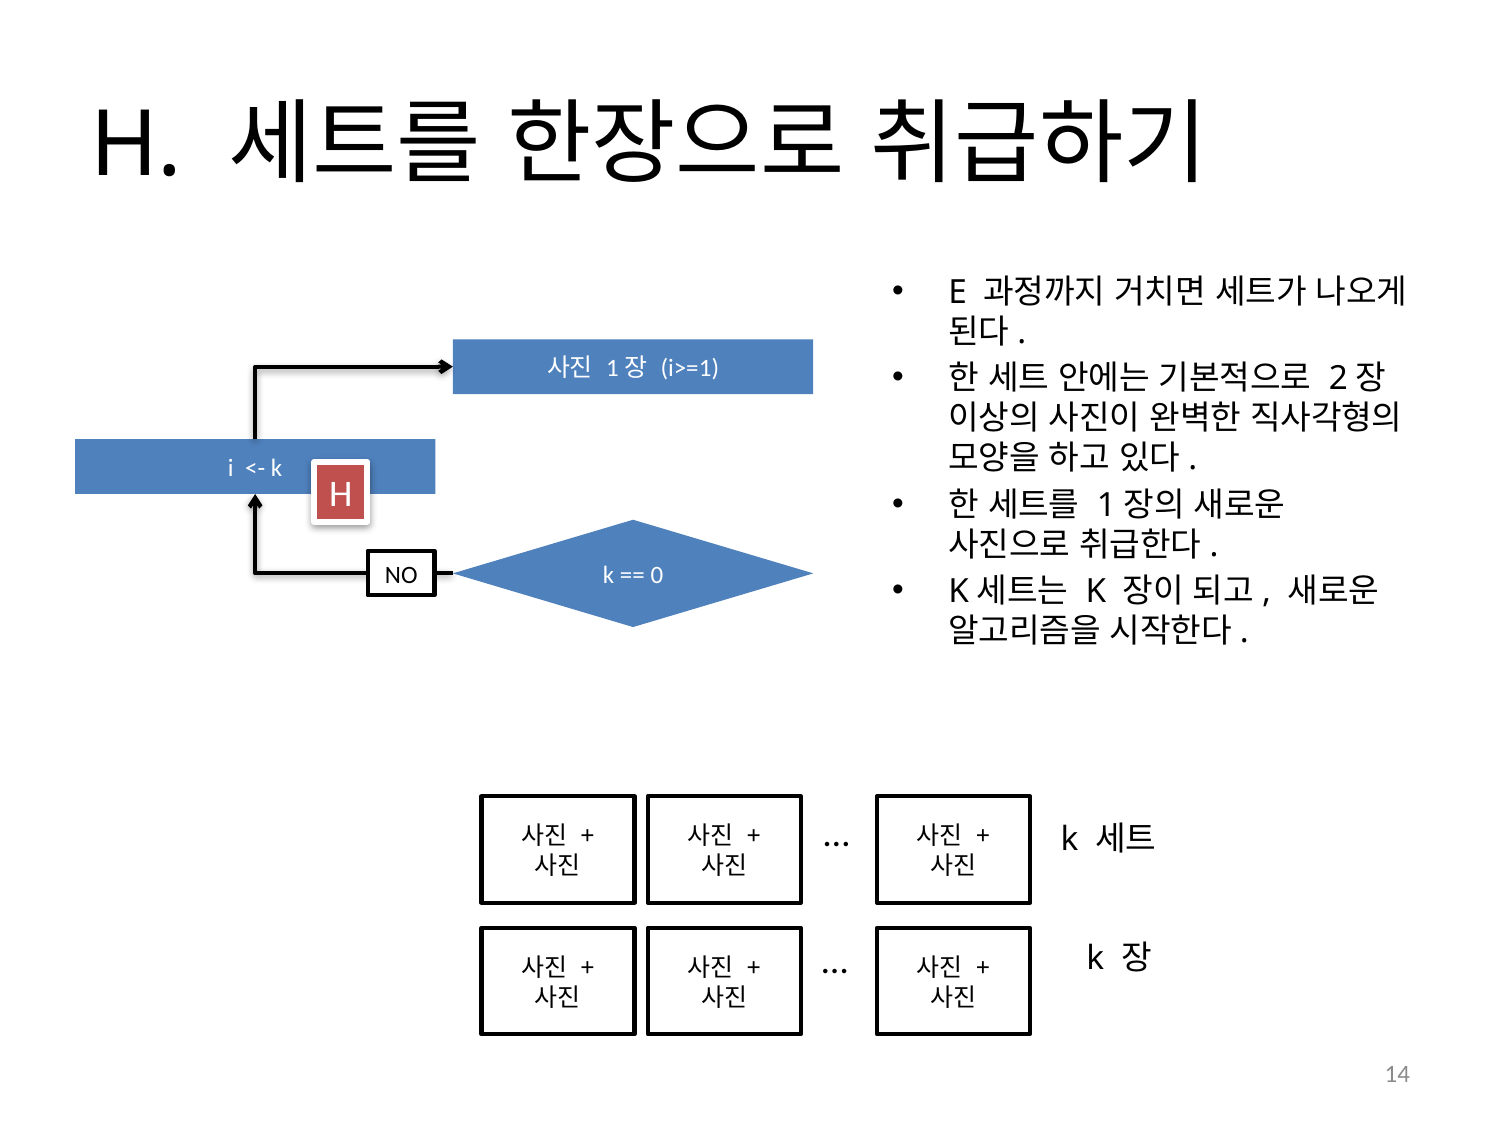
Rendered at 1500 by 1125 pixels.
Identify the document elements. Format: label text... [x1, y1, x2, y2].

text_box 사진 + 사진 [646, 794, 803, 905]
text_box 사진 + 사진 [875, 794, 1032, 905]
text_box 사진 + 사진 [646, 926, 803, 1036]
text_box k 세트 [1045, 810, 1171, 865]
text_box i <- k [73, 437, 312, 496]
text_box i <- k [396, 437, 437, 492]
text_box NO [366, 582, 437, 597]
text_box 사진 + 사진 [479, 926, 637, 1036]
text_box 사진 1장 (i>=1) [451, 337, 815, 396]
title H. 세트를 한장으로 취급하기 [75, 45, 1425, 233]
text_box k 장 [1071, 929, 1167, 984]
text_box … [808, 801, 865, 862]
slide_number 14 [1074, 1042, 1425, 1103]
text_box 사진 + 사진 [479, 794, 637, 905]
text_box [254, 493, 454, 574]
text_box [317, 303, 391, 502]
text_box … [807, 929, 863, 989]
text_box k == 0 [458, 517, 816, 630]
list E 과정까지 거치면 세트가 나오게 된다. 한 세트 안에는 기본적으로 2장 이상의 사진이 완벽한 직사각형의 모양을 하고 있다. 한 세트를 1장의 새로운 사진으로 취급한다. K세트는 K 장이 되고, 새로운 알고리즘을 시작한다. [877, 262, 1425, 703]
text_box 사진 + 사진 [875, 926, 1032, 1036]
